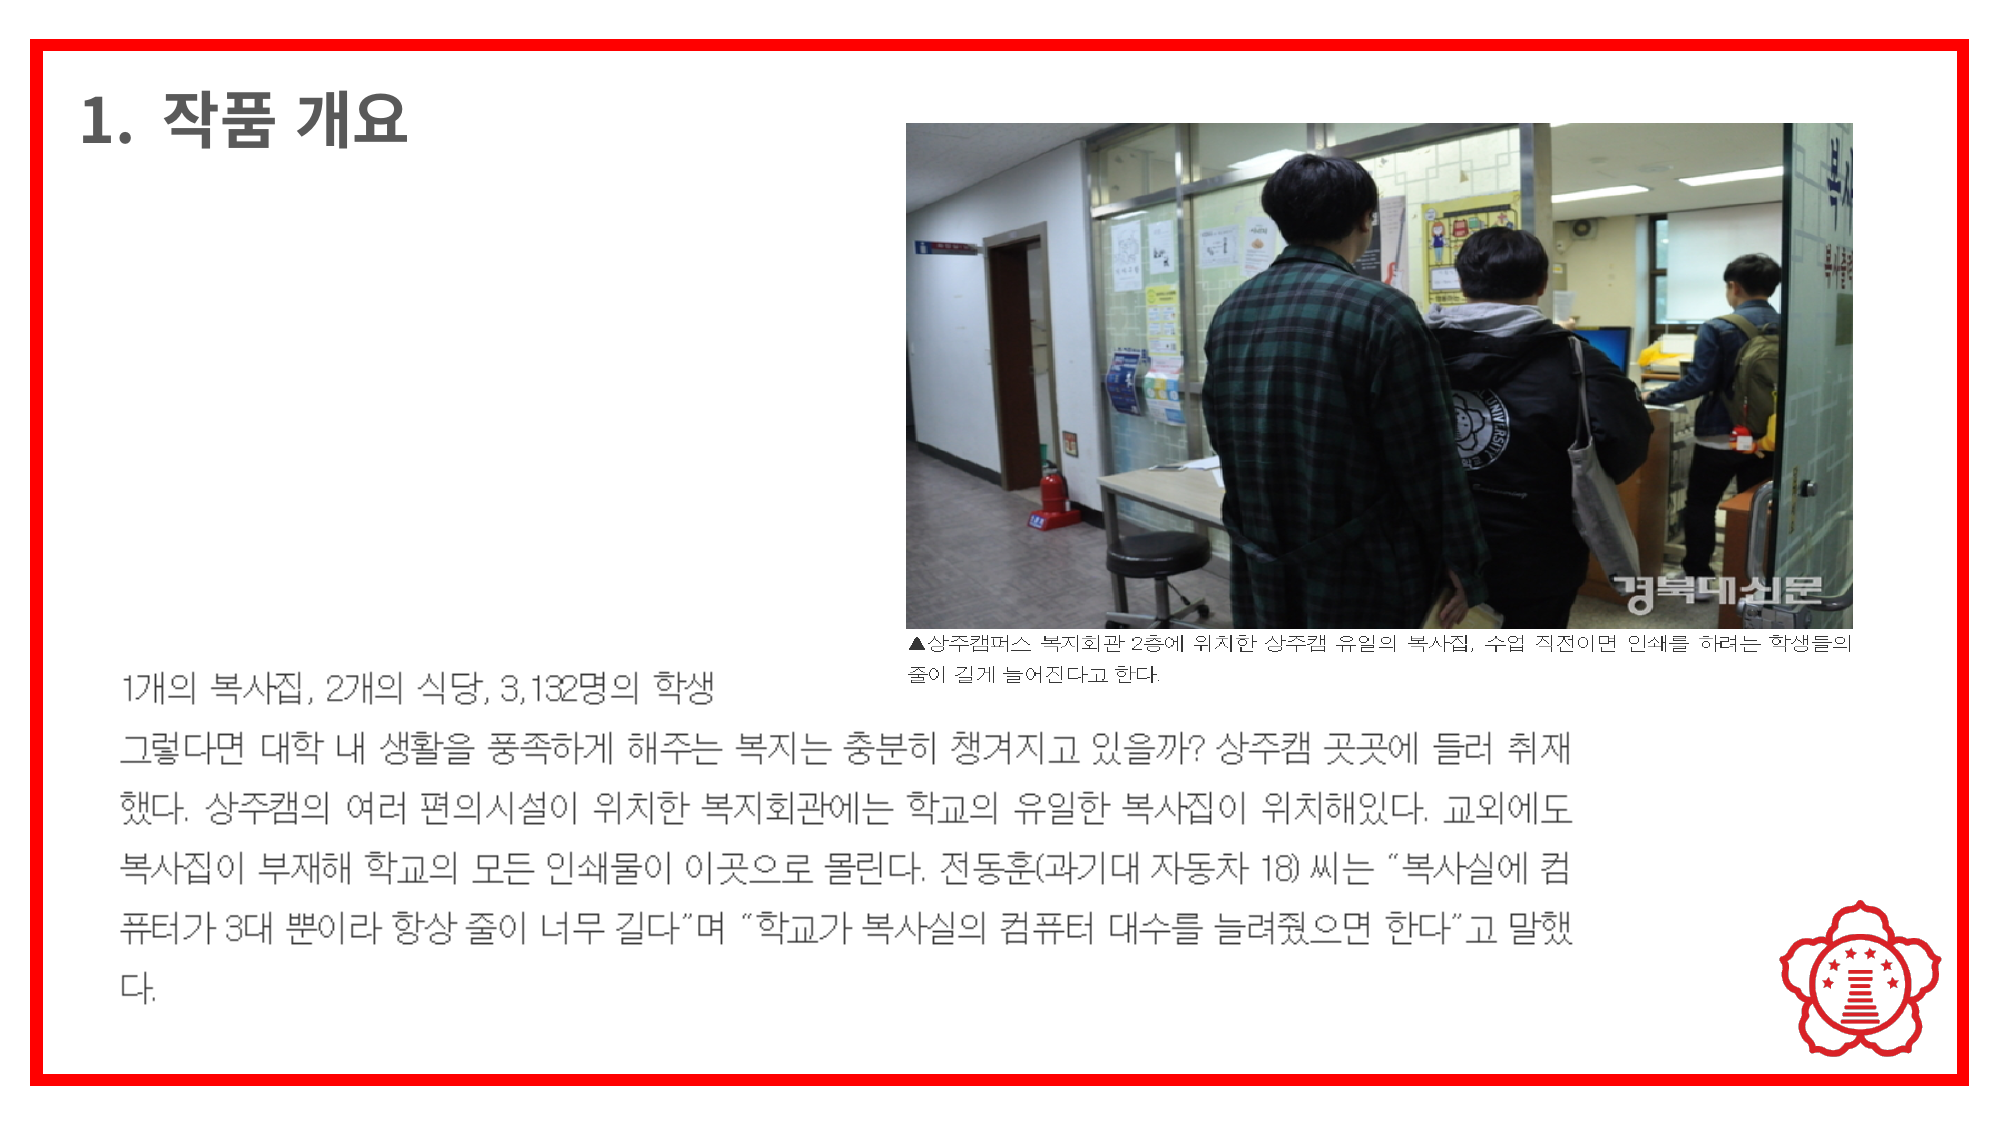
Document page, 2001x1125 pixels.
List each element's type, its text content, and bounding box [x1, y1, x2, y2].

text_box 작품 개요 [63, 73, 1051, 239]
picture [1778, 899, 1943, 1058]
picture [102, 110, 1898, 1015]
text_box [36, 44, 1964, 1081]
